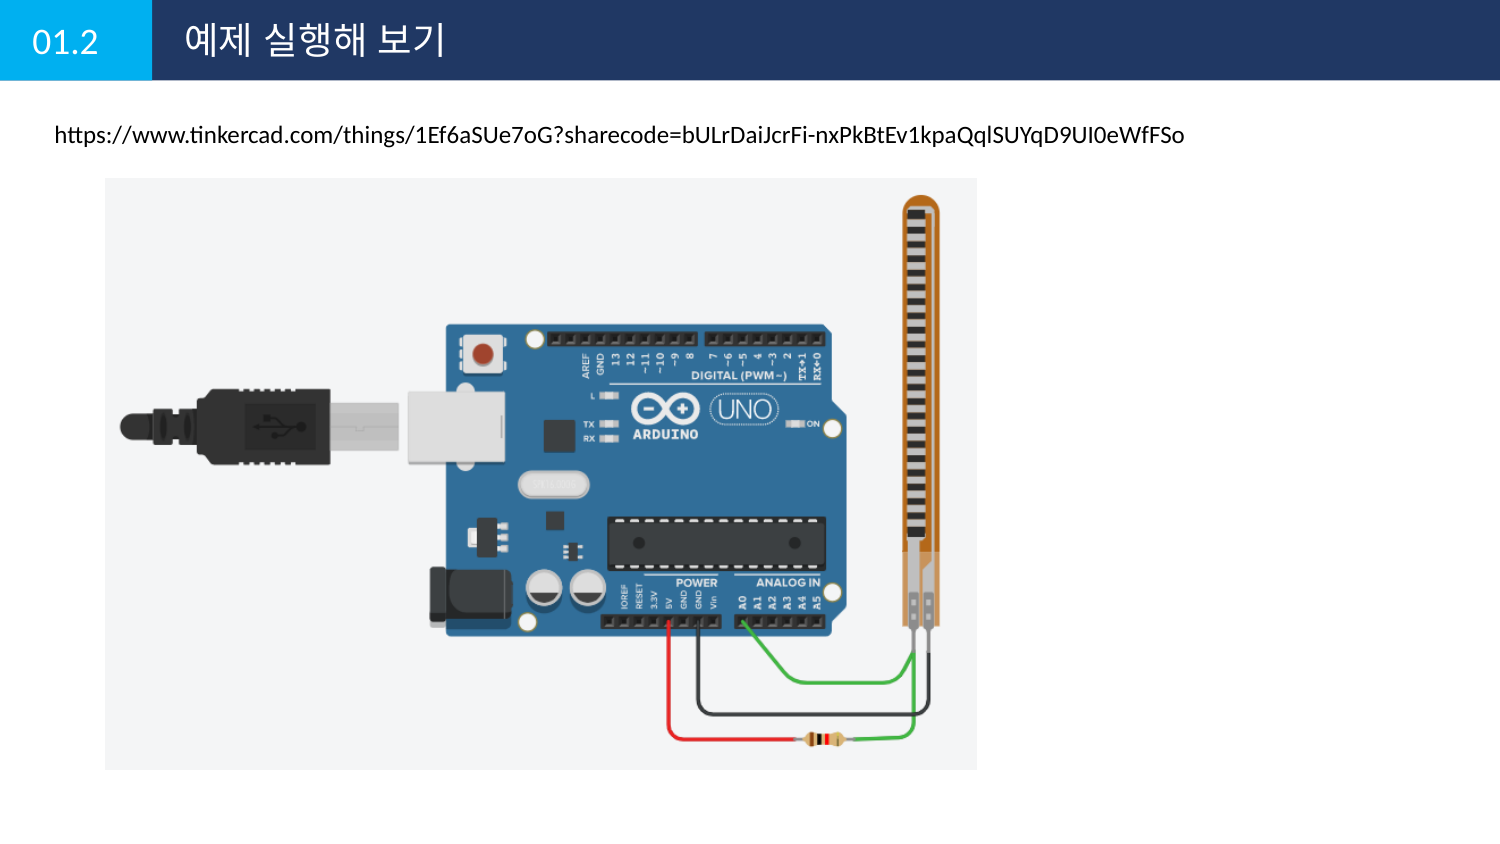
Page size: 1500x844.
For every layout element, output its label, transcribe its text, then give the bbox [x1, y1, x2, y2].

picture [105, 178, 977, 770]
text_box https://www.tinkercad.com/things/1Ef6aSUe7oG?sharecode=bULrDaiJcrFi-nxPkBtEv1kpaQqlSUYqD9UI0eWfFSo [39, 111, 1222, 156]
text_box [153, 0, 1500, 81]
text_box [0, 0, 153, 81]
text_box 예제 실행해 보기 [169, 9, 945, 70]
text_box 01.2 [17, 9, 115, 70]
